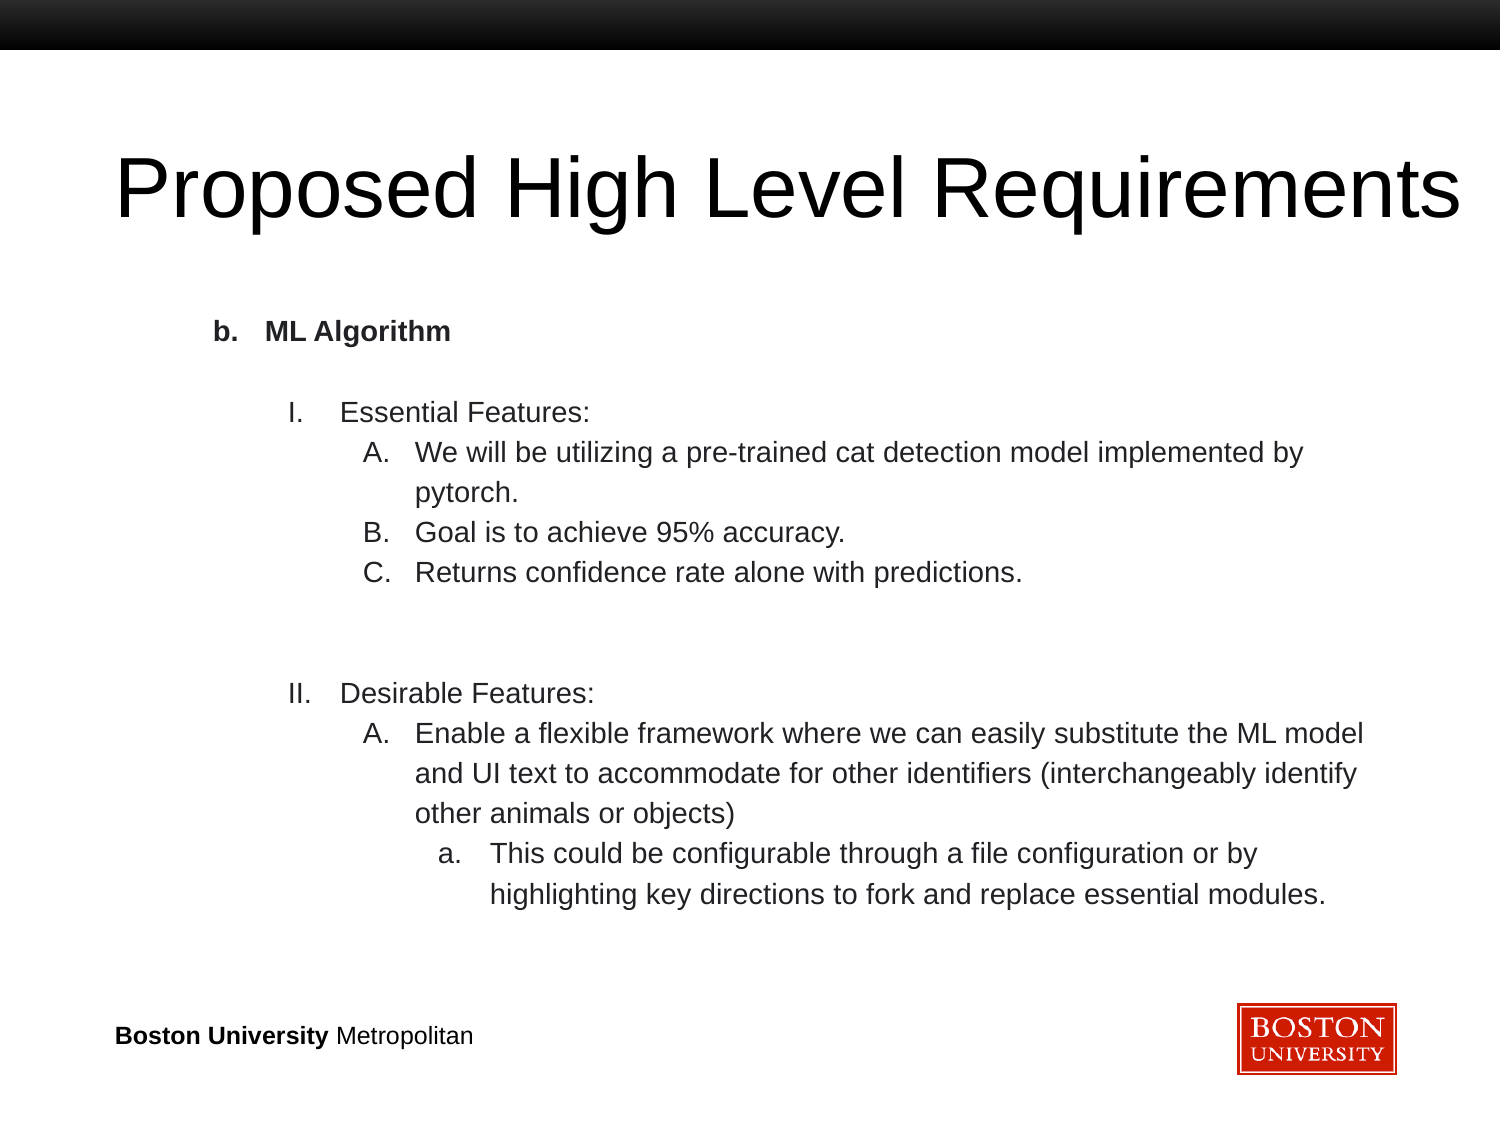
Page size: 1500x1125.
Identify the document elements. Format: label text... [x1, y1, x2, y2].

title Proposed High Level Requirements [99, 125, 1492, 238]
picture [1237, 1003, 1397, 1075]
list ML Algorithm Essential Features: We will be utilizing a pre-trained cat detection model implemented by pytorch. Goal is to achieve 95% accuracy. Returns confidence rate alone with predictions. Desirable Features: Enable a flexible framework where we can easily substitute the ML model and UI text to accommodate for other identifiers (interchangeably identify other animals or objects) This could be configurable through a file configuration or by highlighting key directions to fork and replace essential modules. [99, 299, 1400, 938]
